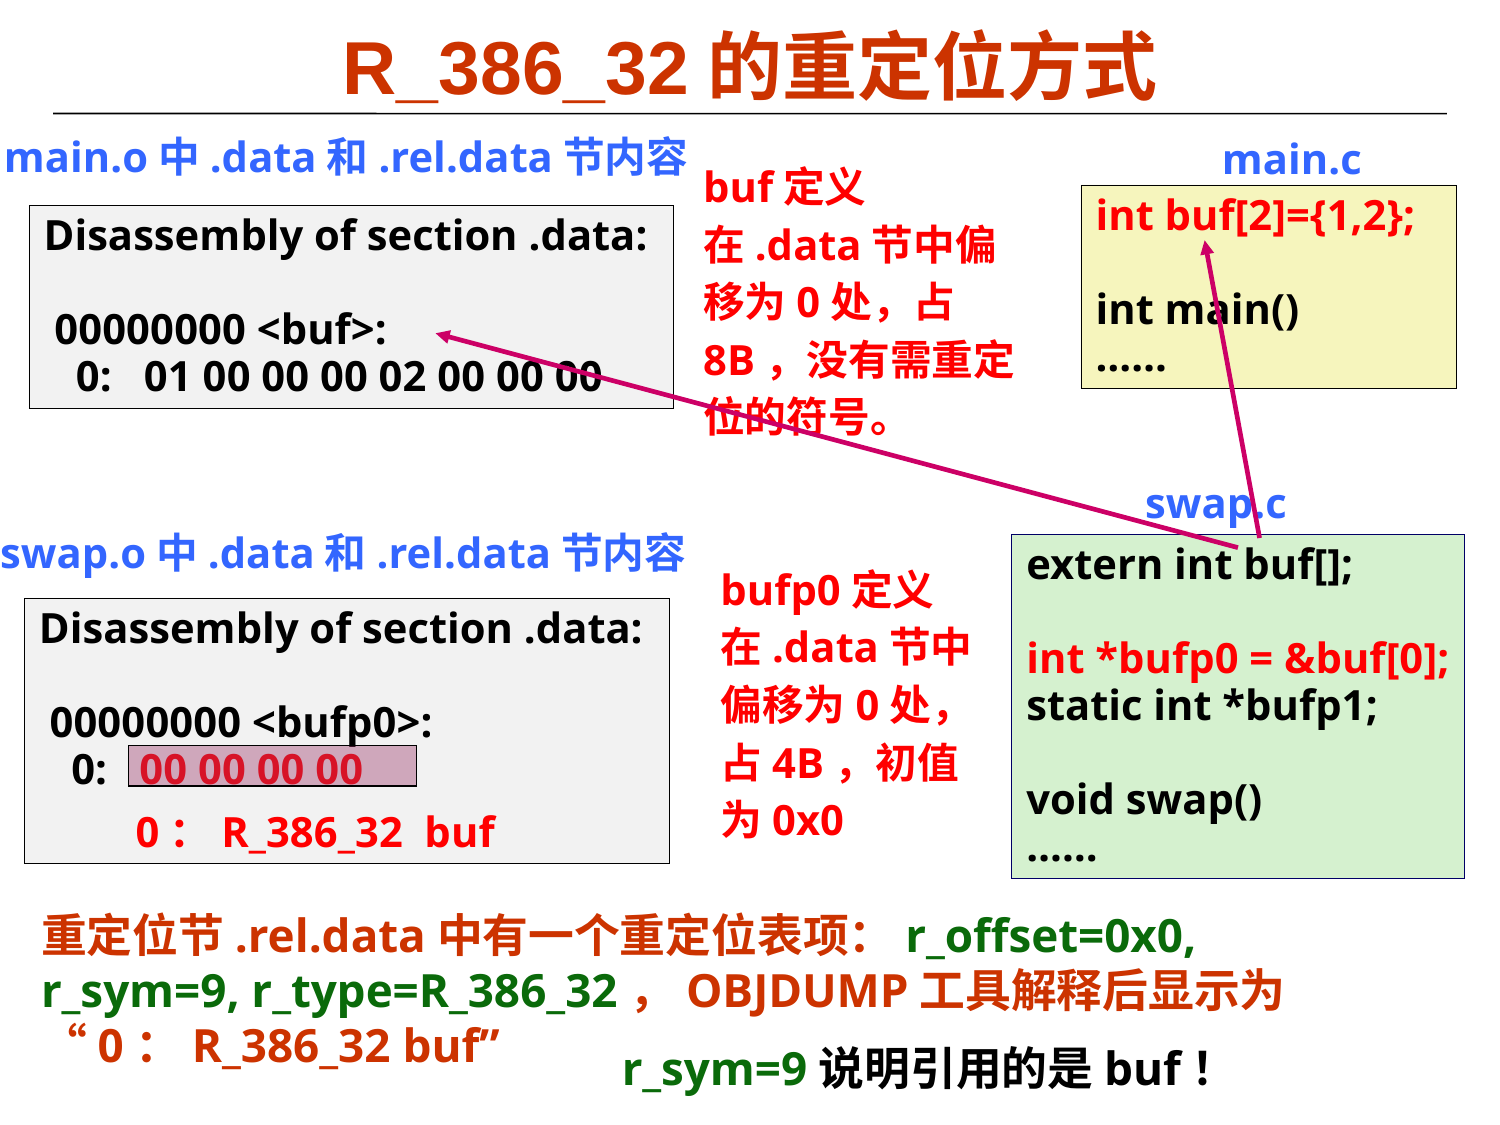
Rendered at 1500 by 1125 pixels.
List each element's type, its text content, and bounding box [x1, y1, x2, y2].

text_box bufp0定义在.data节中偏移为0处，占4B，初值为0x0 [705, 548, 991, 852]
text_box [1200, 240, 1260, 539]
title R_386_32的重定位方式 [75, 18, 1425, 111]
text_box 重定位节.rel.data中有一个重定位表项：r_offset=0x0, r_sym=9, r_type=R_386_32，OBJDUMP工具解释后显示为“0：R_386_32 buf” [26, 899, 1346, 1080]
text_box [11, 518, 684, 864]
text_box swap.c [1130, 469, 1258, 535]
text_box int buf[2]={1,2}; int main() …… [1080, 184, 1456, 389]
text_box main.c [1207, 125, 1377, 190]
text_box buf定义在.data节中偏移为0处，占8B，没有需重定位的符号。 [689, 146, 1039, 449]
text_box swap.c [1248, 469, 1302, 535]
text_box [16, 122, 685, 409]
text_box r_sym=9说明引用的是buf！ [607, 1034, 1279, 1104]
text_box buf定义在.data节中偏移为0处，占8B，没有需重定位的符号。 [688, 402, 864, 449]
text_box extern int buf[]; int *bufp0 = &buf[0]; static int *bufp1; void swap() …… [1011, 534, 1465, 879]
